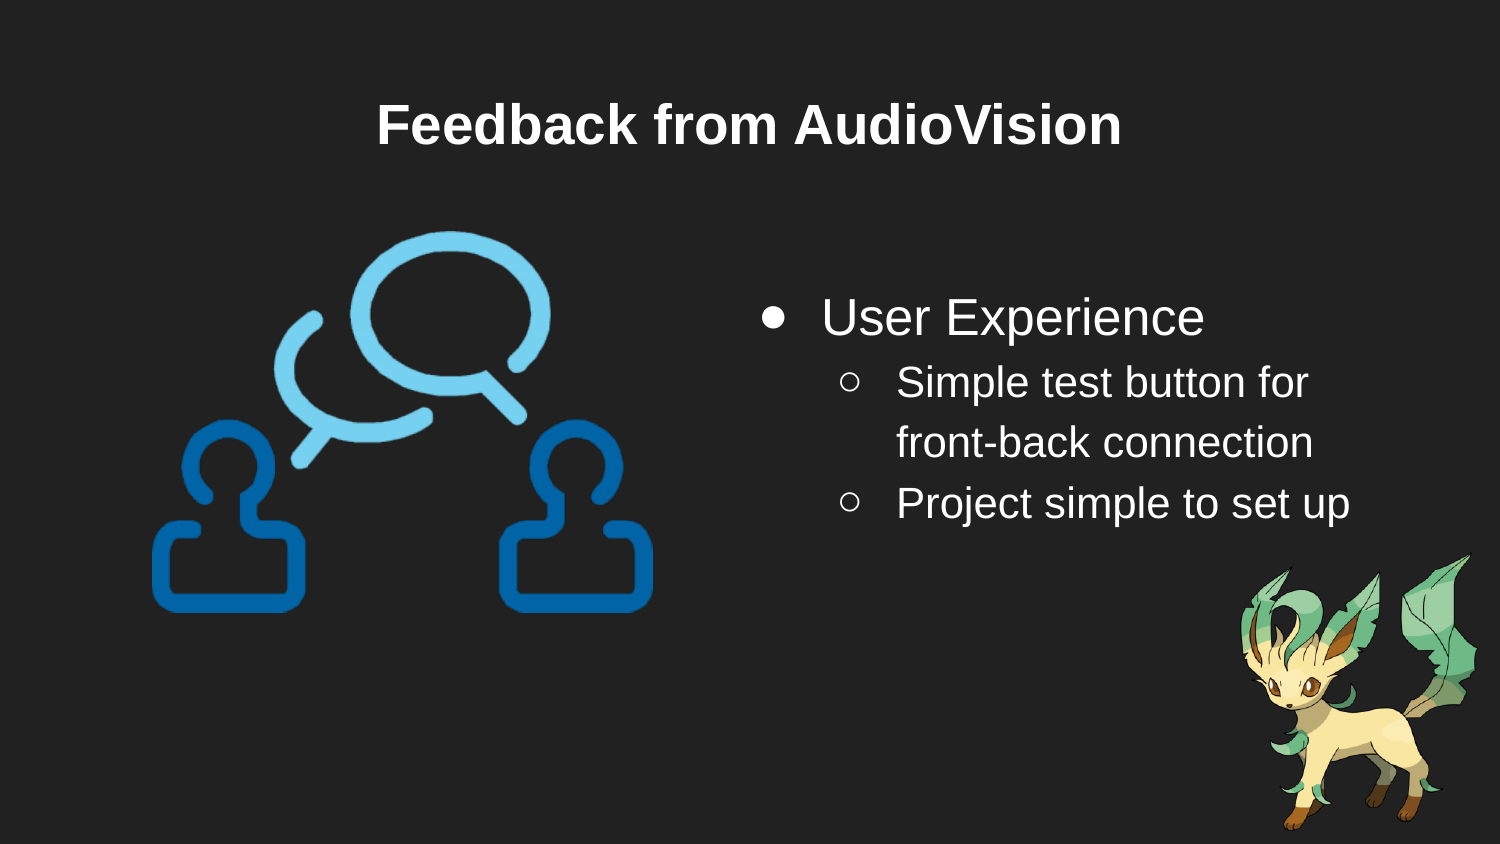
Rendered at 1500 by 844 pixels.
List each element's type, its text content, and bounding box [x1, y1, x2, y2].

picture [1240, 551, 1478, 831]
list User Experience Simple test button for front-back connection Project simple to set up [731, 181, 1430, 742]
title Feedback from AudioVision [51, 72, 1449, 167]
picture [152, 230, 653, 613]
